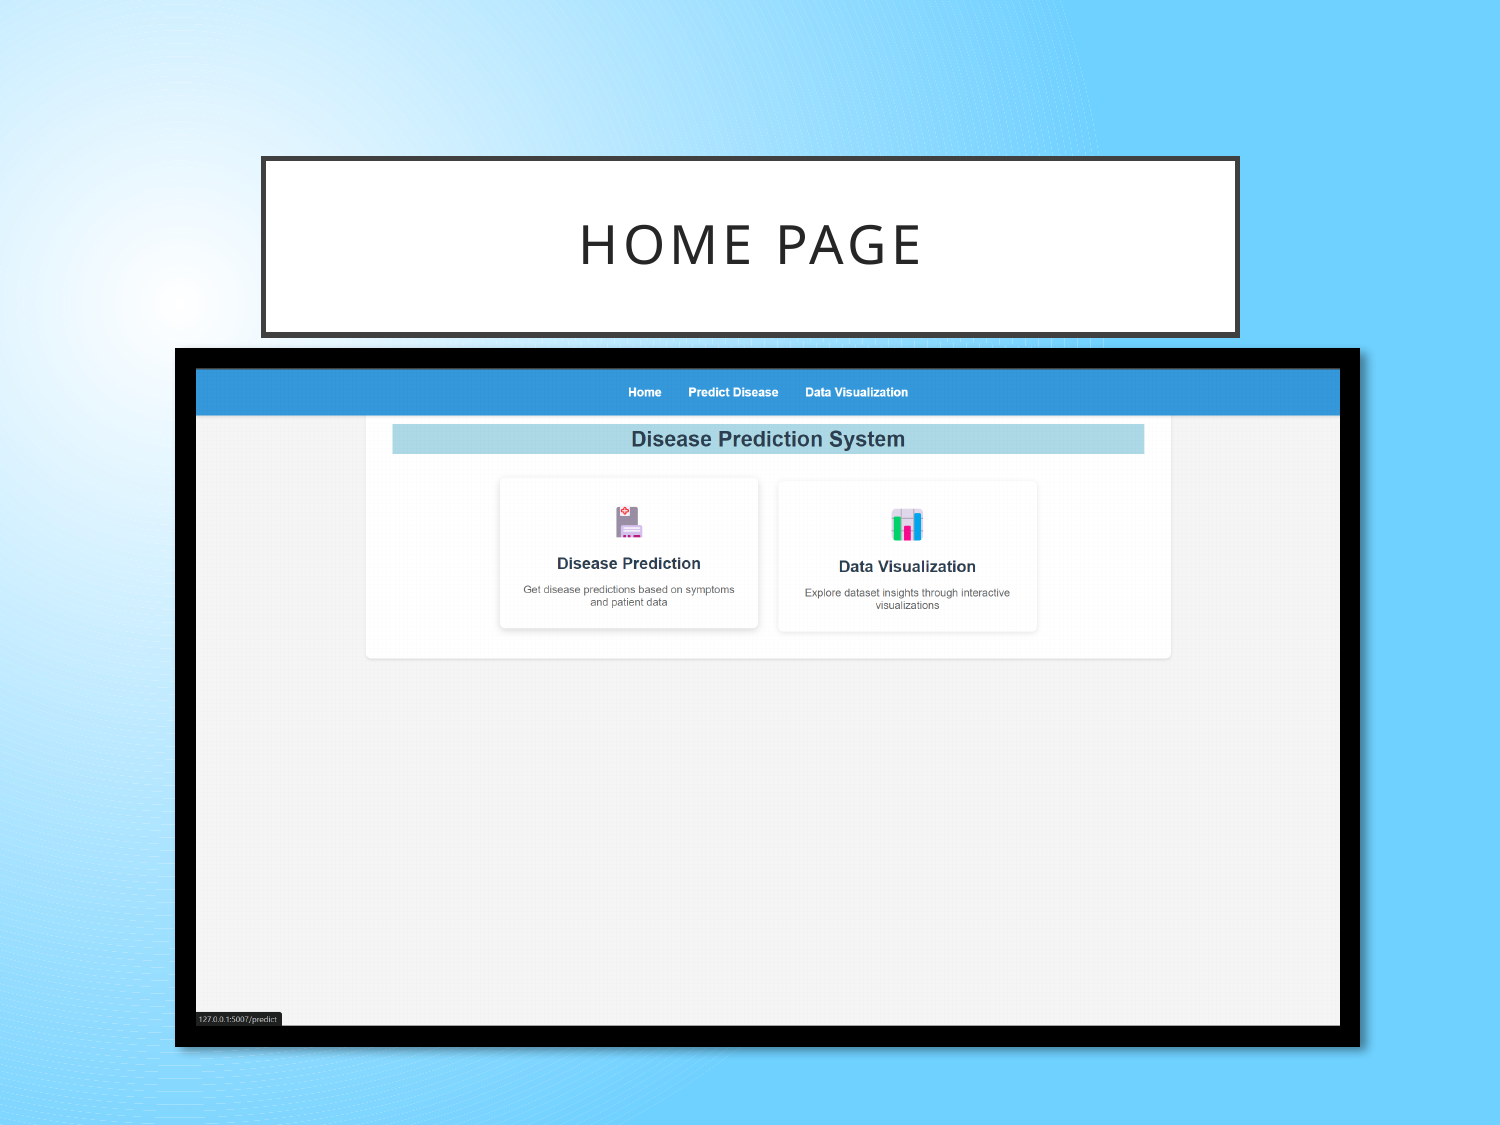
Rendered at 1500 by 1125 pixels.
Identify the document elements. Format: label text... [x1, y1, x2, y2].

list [195, 368, 1340, 1026]
title Home page [261, 156, 1240, 338]
